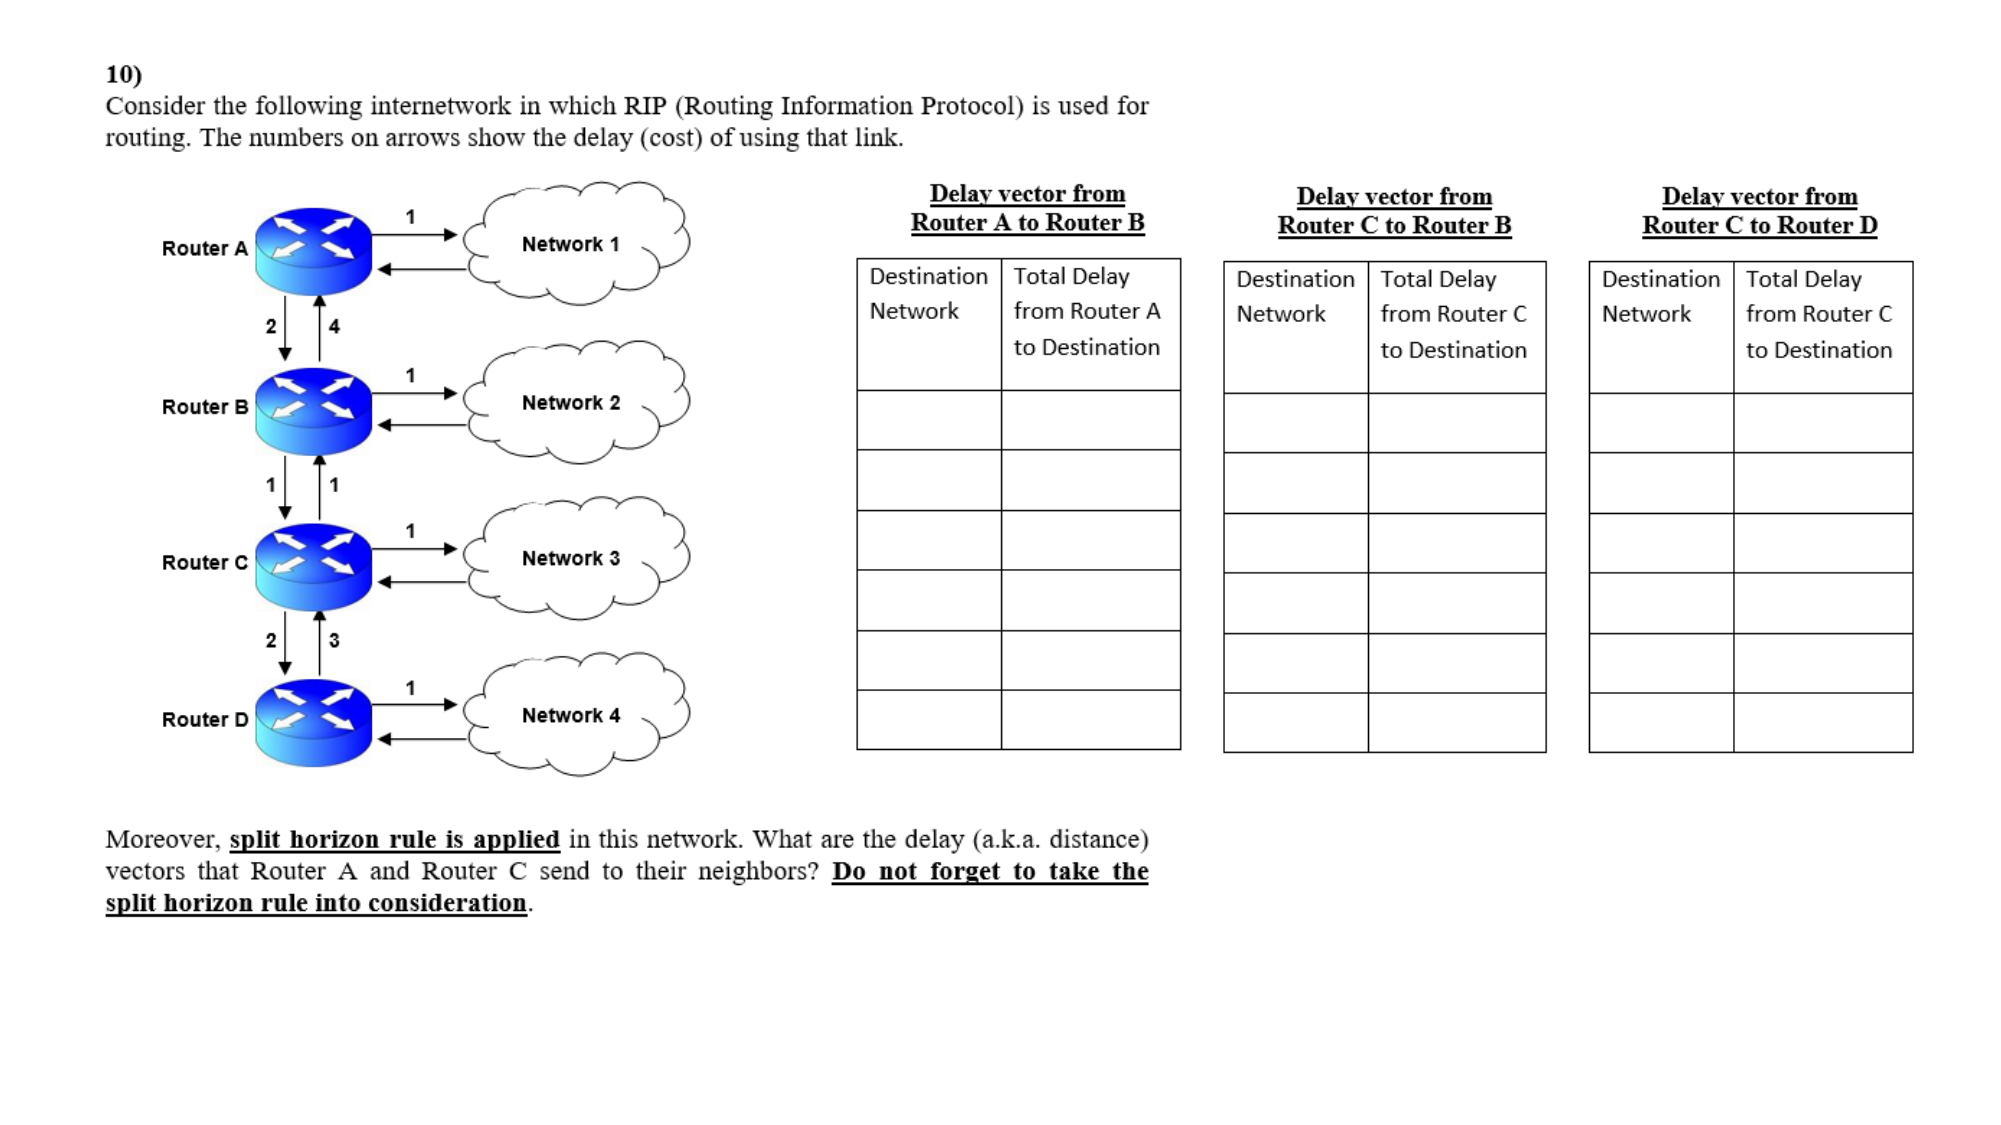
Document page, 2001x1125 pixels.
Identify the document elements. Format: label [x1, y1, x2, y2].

picture [90, 54, 1927, 933]
